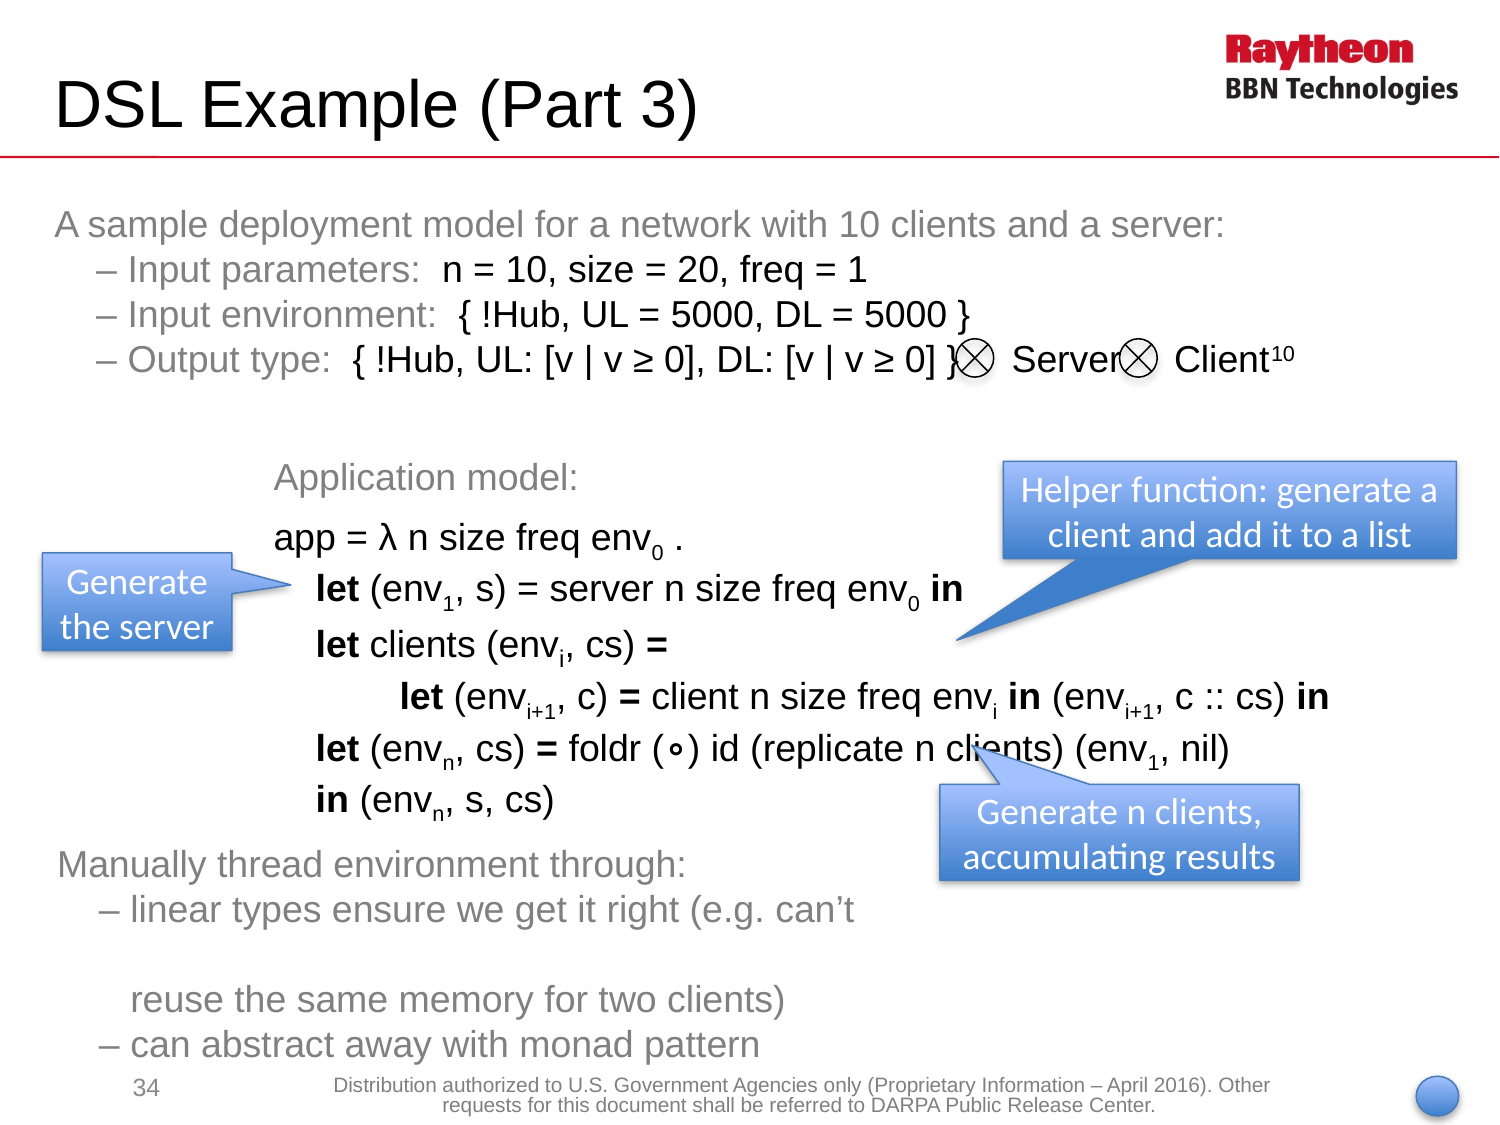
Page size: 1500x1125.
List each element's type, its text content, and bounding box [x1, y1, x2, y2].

text_box Application model: app = λ n size freq env0 . let (env1, s) = server n size freq env0 in let clients (envi, cs) = let (envi+1, c) = client n size freq envi in (envi+1, c :: cs) in let (envn, cs) = foldr (∘) id (replicate n clients) (env1, nil) in (envn, s, cs) [258, 445, 1366, 834]
picture [1222, 31, 1460, 108]
text_box Manually thread environment through: – linear types ensure we get it right (e.g. can’t reuse the same memory for two clients) – can abstract away with monad pattern [42, 832, 874, 1073]
text_box Generate n clients, accumulating results [939, 744, 1300, 882]
text_box Helper function: generate a client and add it to a list [956, 460, 1458, 641]
text_box Generate the server [41, 552, 292, 652]
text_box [39, 192, 1500, 390]
slide_number 34 [42, 1073, 251, 1116]
title DSL Example (Part 3) [39, 44, 1390, 158]
text_box [1415, 1075, 1460, 1117]
